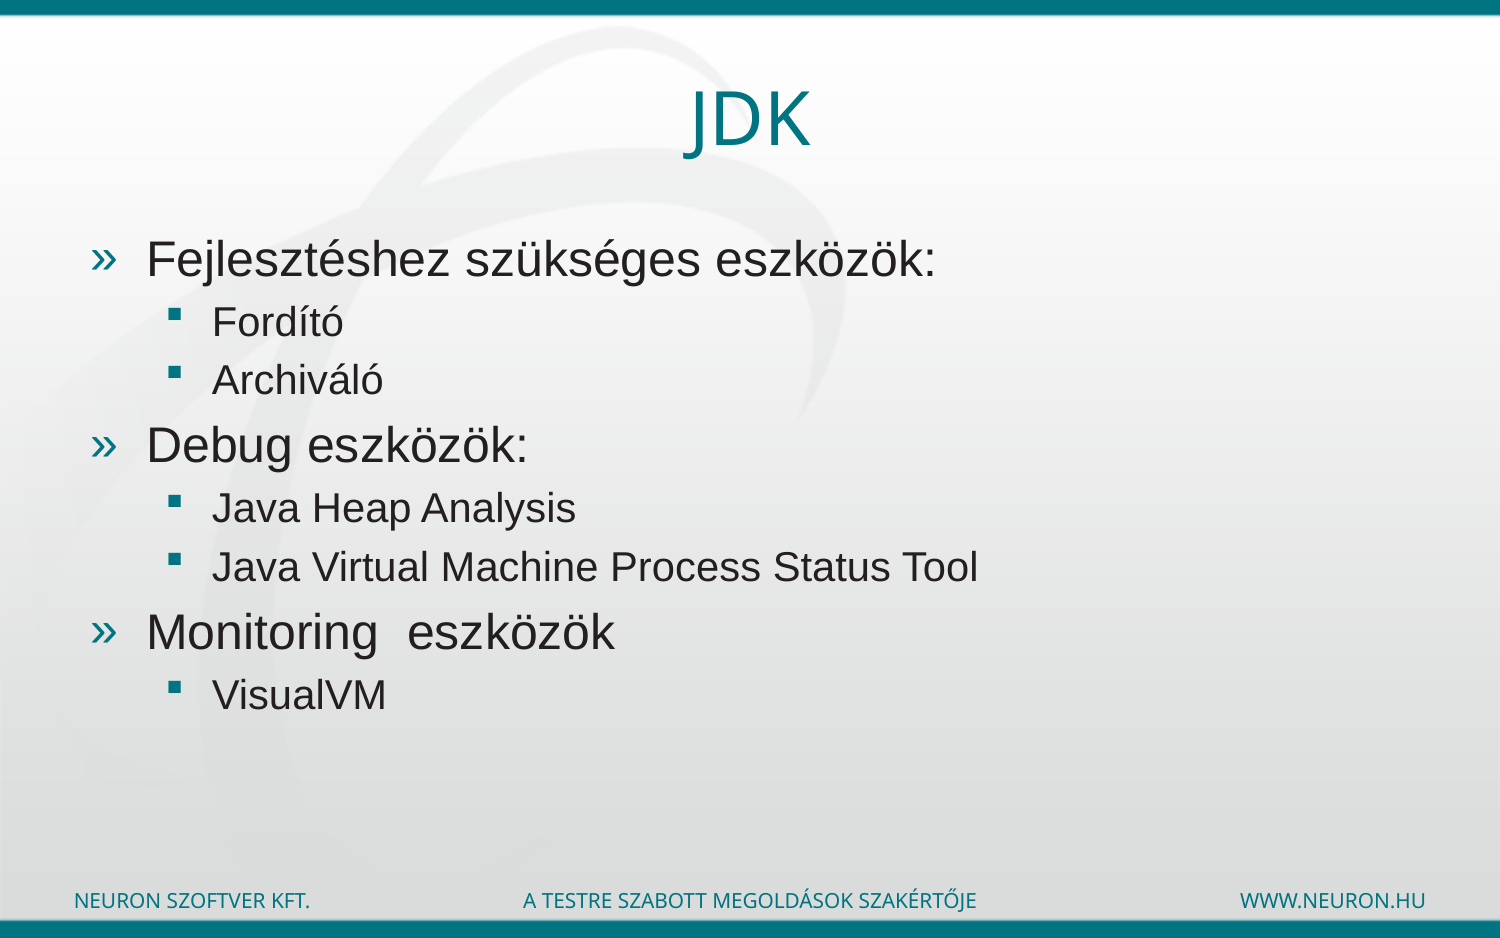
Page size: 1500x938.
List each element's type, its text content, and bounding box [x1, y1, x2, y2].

list Fejlesztéshez szükséges eszközök: Fordító Archiváló Debug eszközök: Java Heap Analysis Java Virtual Machine Process Status Tool Monitoring eszközök VisualVM [75, 218, 1425, 838]
title JDK [75, 37, 1425, 194]
picture [0, 0, 1500, 938]
